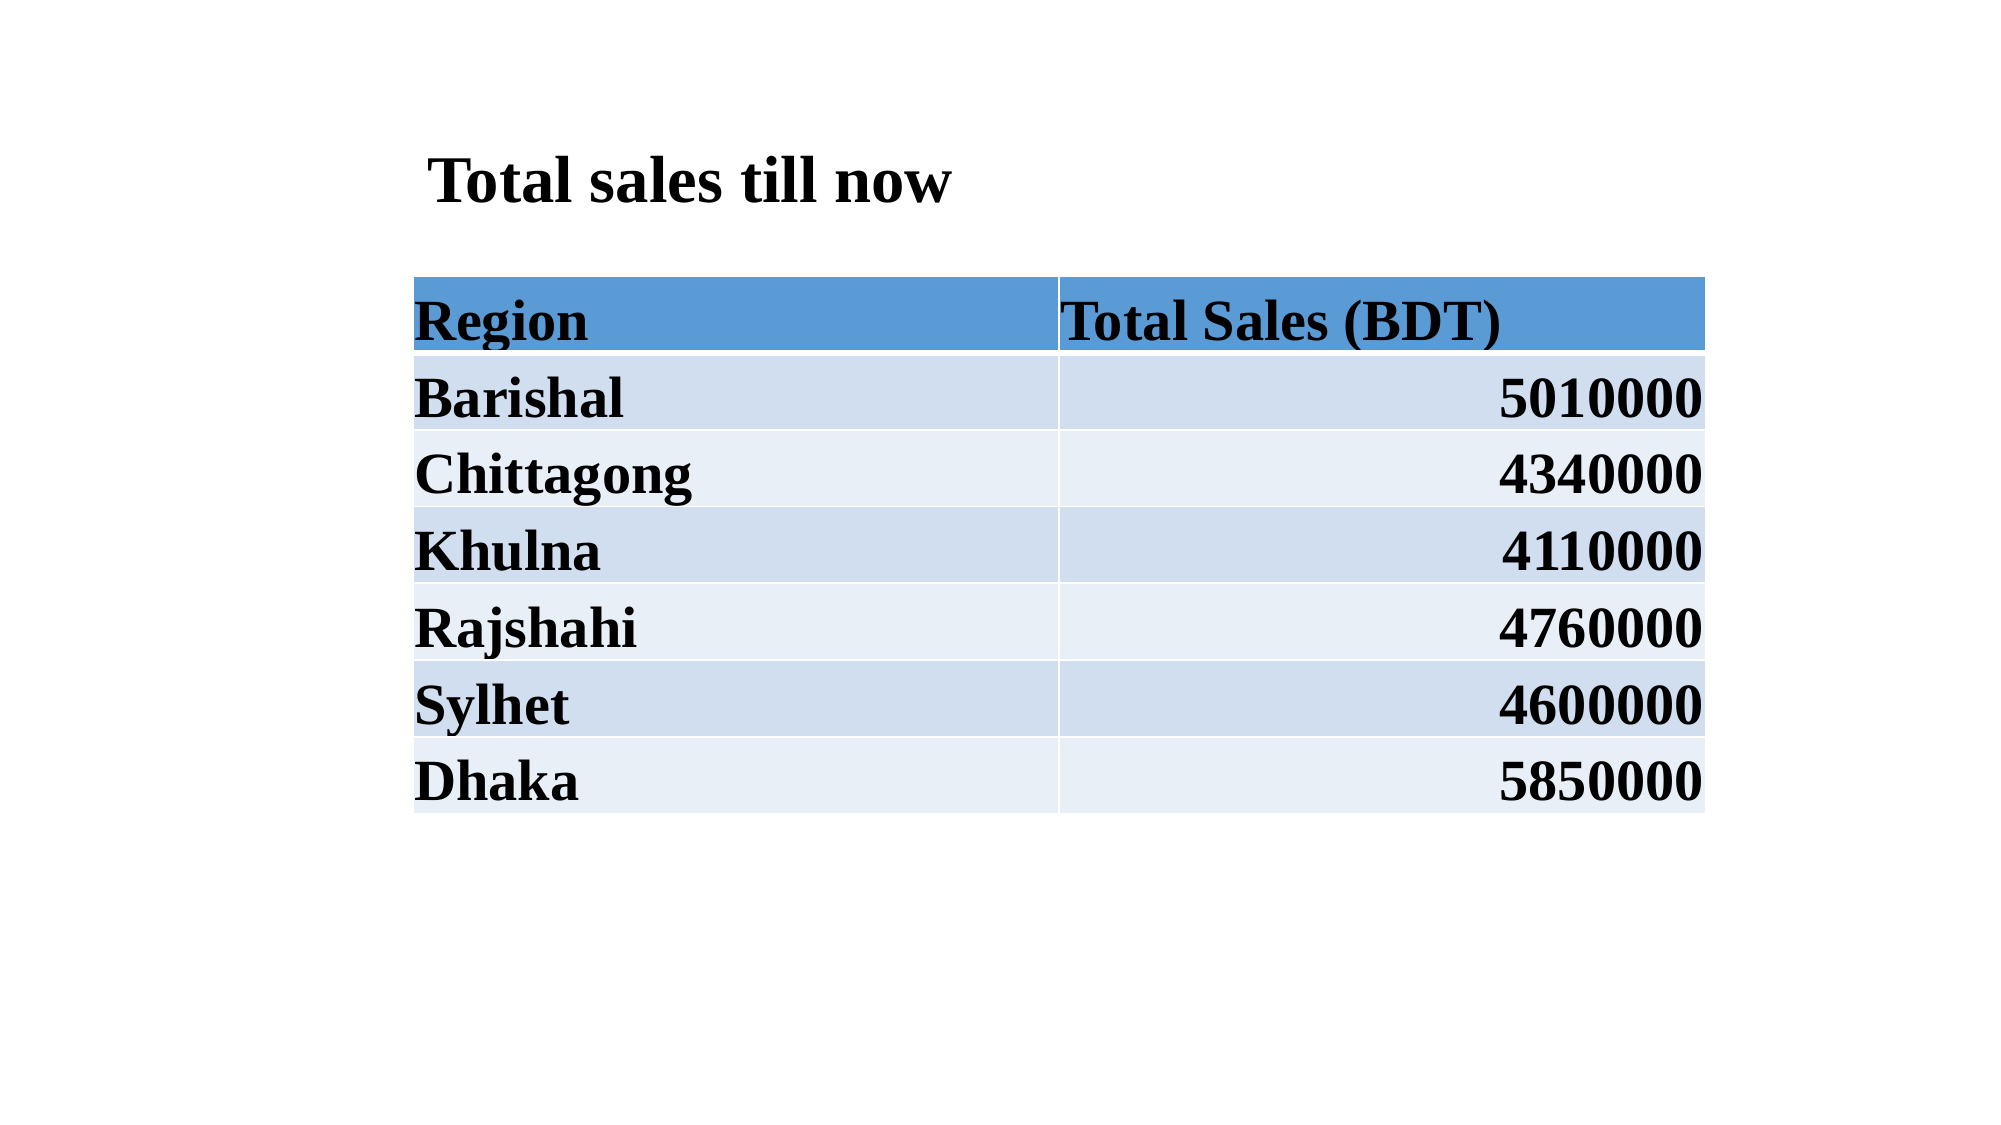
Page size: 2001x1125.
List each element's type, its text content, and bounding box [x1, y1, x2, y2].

table_cell 5850000 [1060, 738, 1705, 813]
table_cell 4340000 [1060, 431, 1705, 506]
table_cell Dhaka [414, 738, 1058, 813]
table_header Region [414, 277, 1058, 350]
table_cell 5010000 [1060, 356, 1705, 429]
table_cell 4110000 [1060, 507, 1705, 582]
table_cell Khulna [414, 507, 1058, 582]
table_cell 4760000 [1060, 584, 1705, 659]
table_cell 4600000 [1060, 661, 1705, 736]
table_cell Chittagong [414, 431, 1058, 506]
table_cell Barishal [414, 356, 1058, 429]
table_cell Sylhet [414, 661, 1058, 736]
table_header Total Sales (BDT) [1060, 277, 1705, 350]
table_cell Rajshahi [414, 584, 1058, 659]
text_box Total sales till now [412, 128, 1016, 224]
